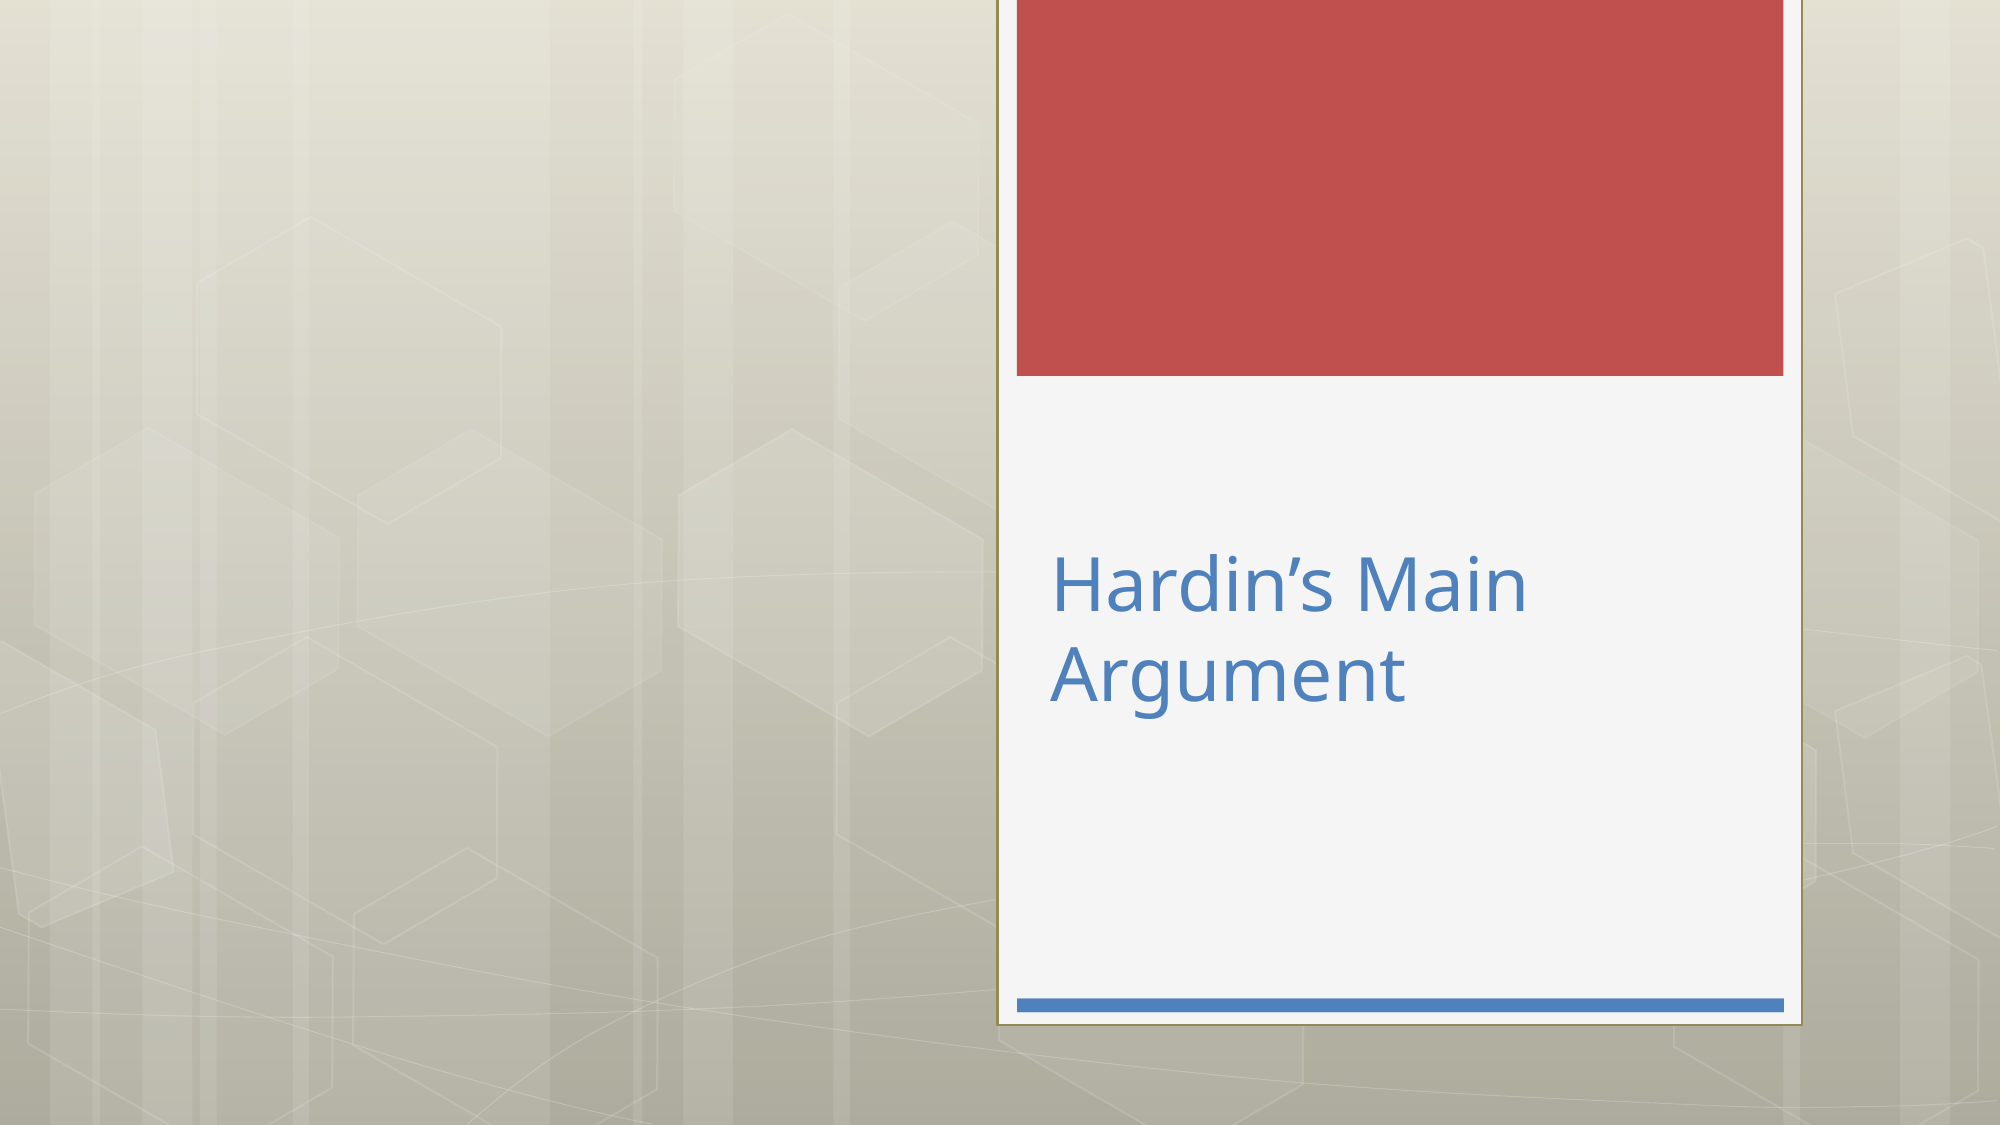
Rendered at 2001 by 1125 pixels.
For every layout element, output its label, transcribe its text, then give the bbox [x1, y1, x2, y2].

title Hardin’s Main Argument [1035, 444, 1760, 724]
